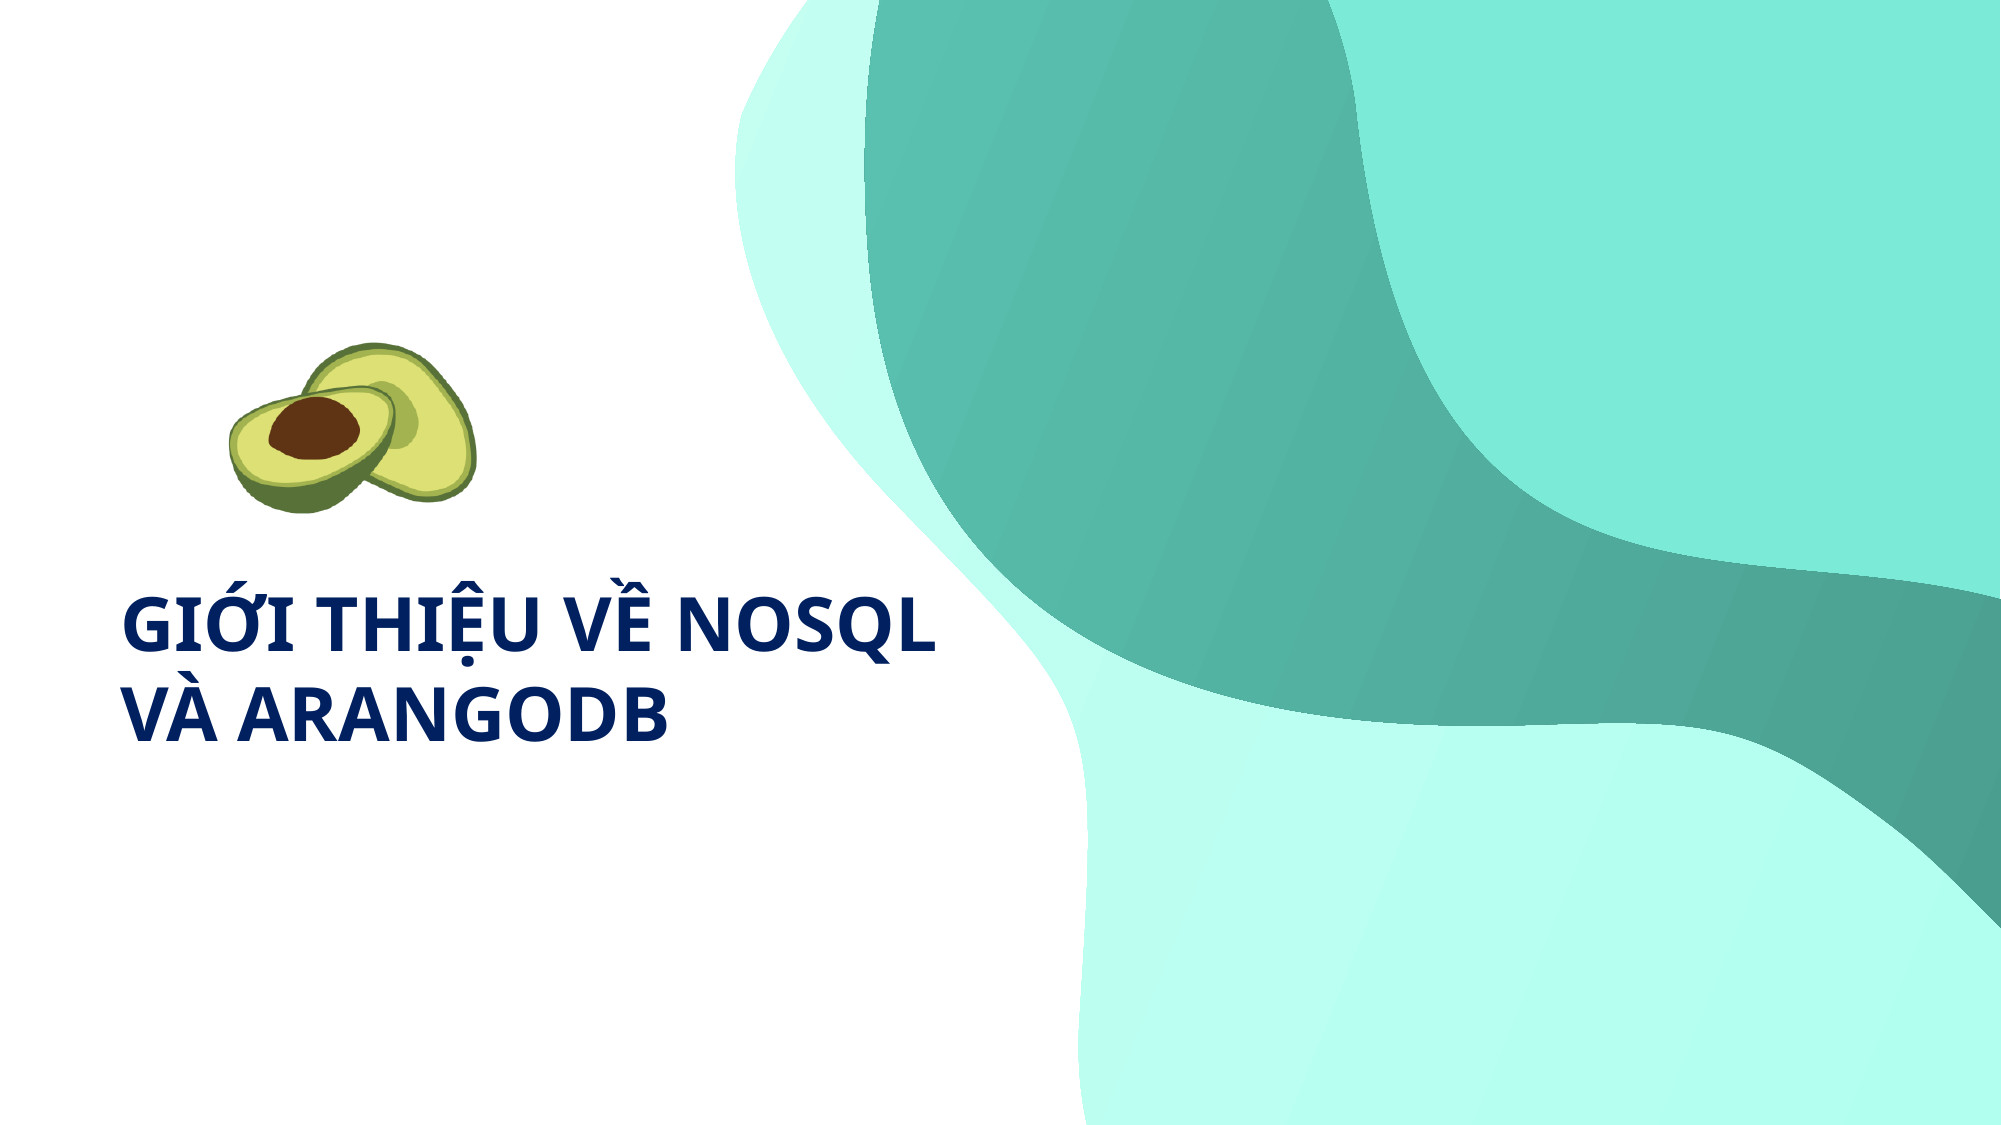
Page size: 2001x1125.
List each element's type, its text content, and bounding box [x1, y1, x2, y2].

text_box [796, 0, 2000, 1125]
picture [191, 304, 515, 525]
text_box GIỚI THIỆU VỀ NOSQL VÀ ARANGODB [120, 576, 796, 757]
